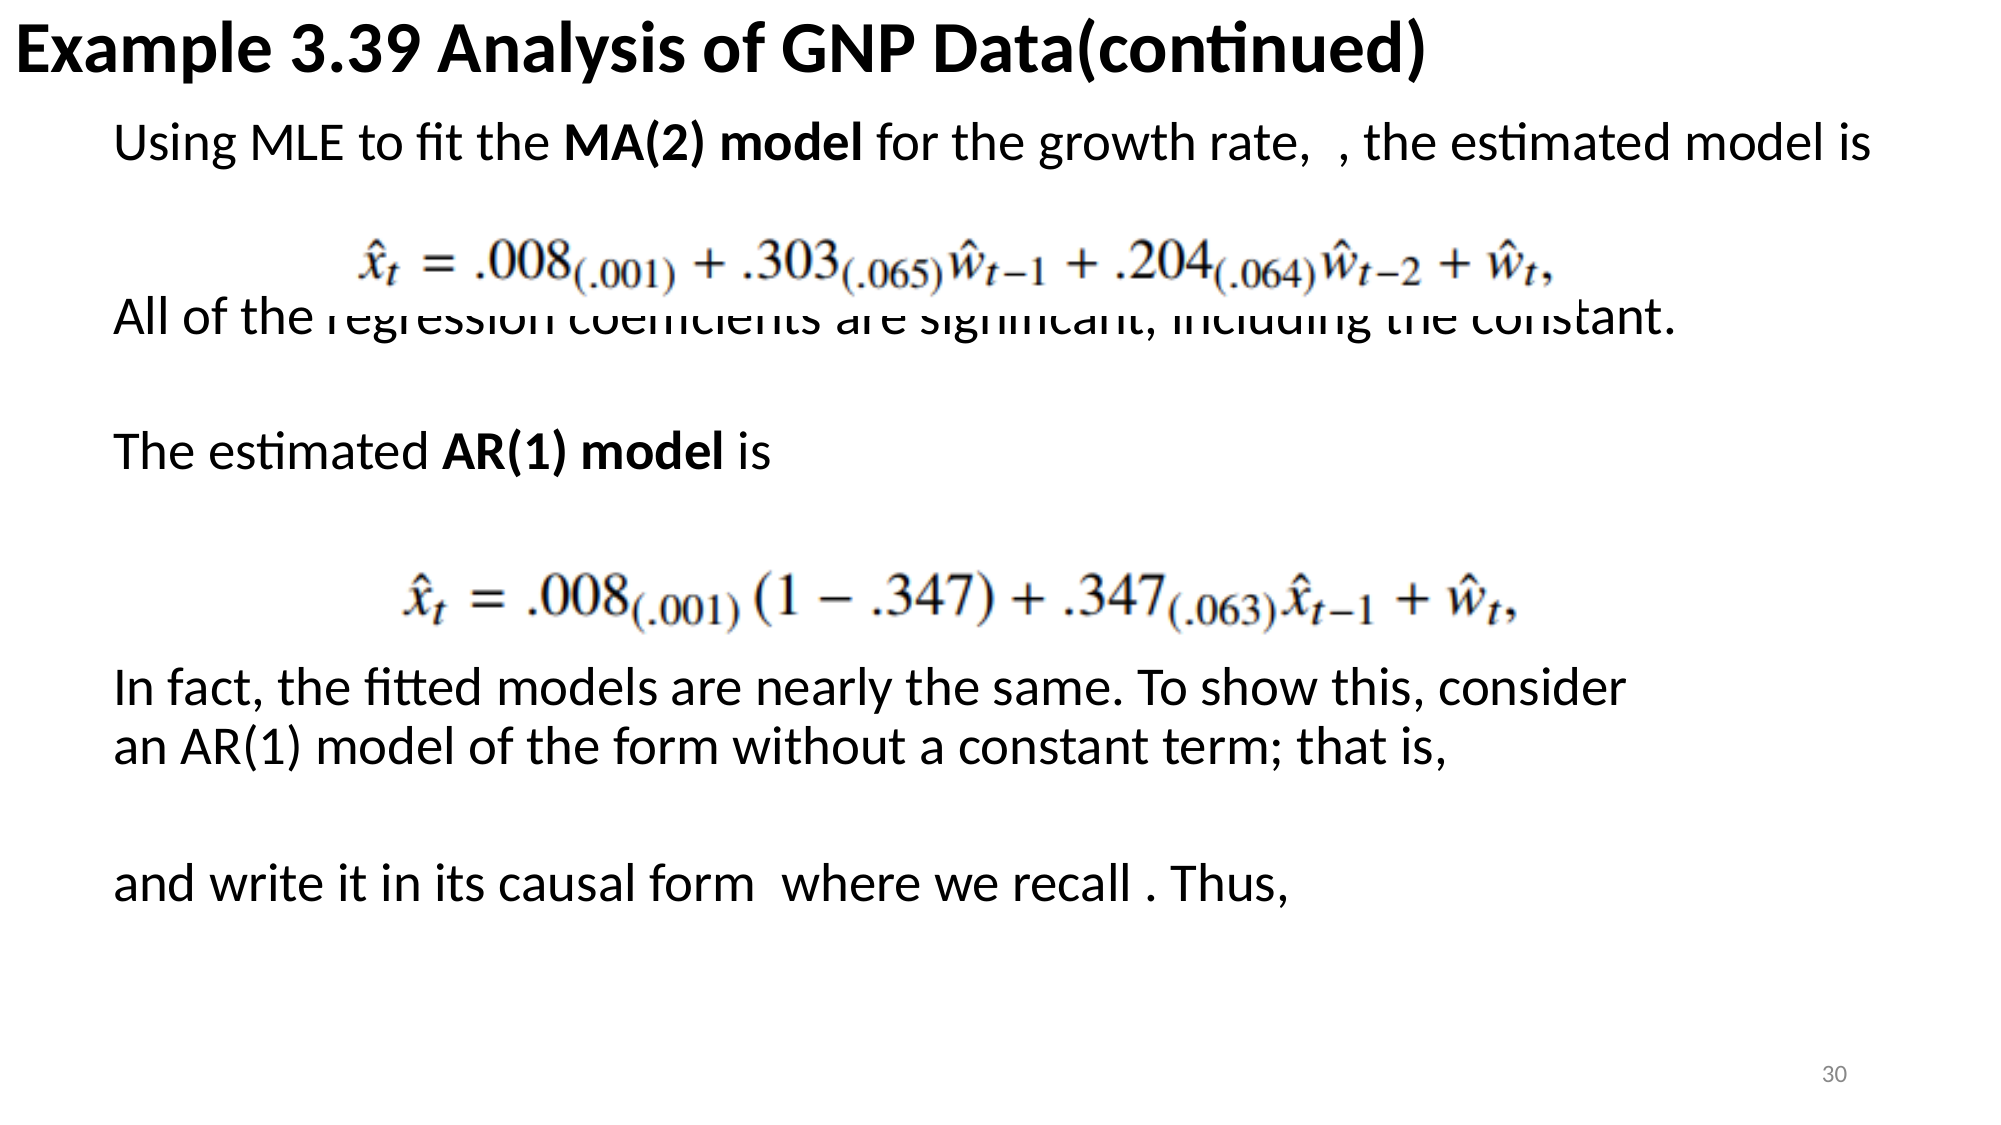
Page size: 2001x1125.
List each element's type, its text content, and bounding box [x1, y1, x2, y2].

title Example 3.39 Analysis of GNP Data(continued) [0, 0, 1725, 185]
picture [373, 528, 1561, 662]
picture [327, 201, 1580, 316]
slide_number 30 [1412, 1042, 1863, 1103]
